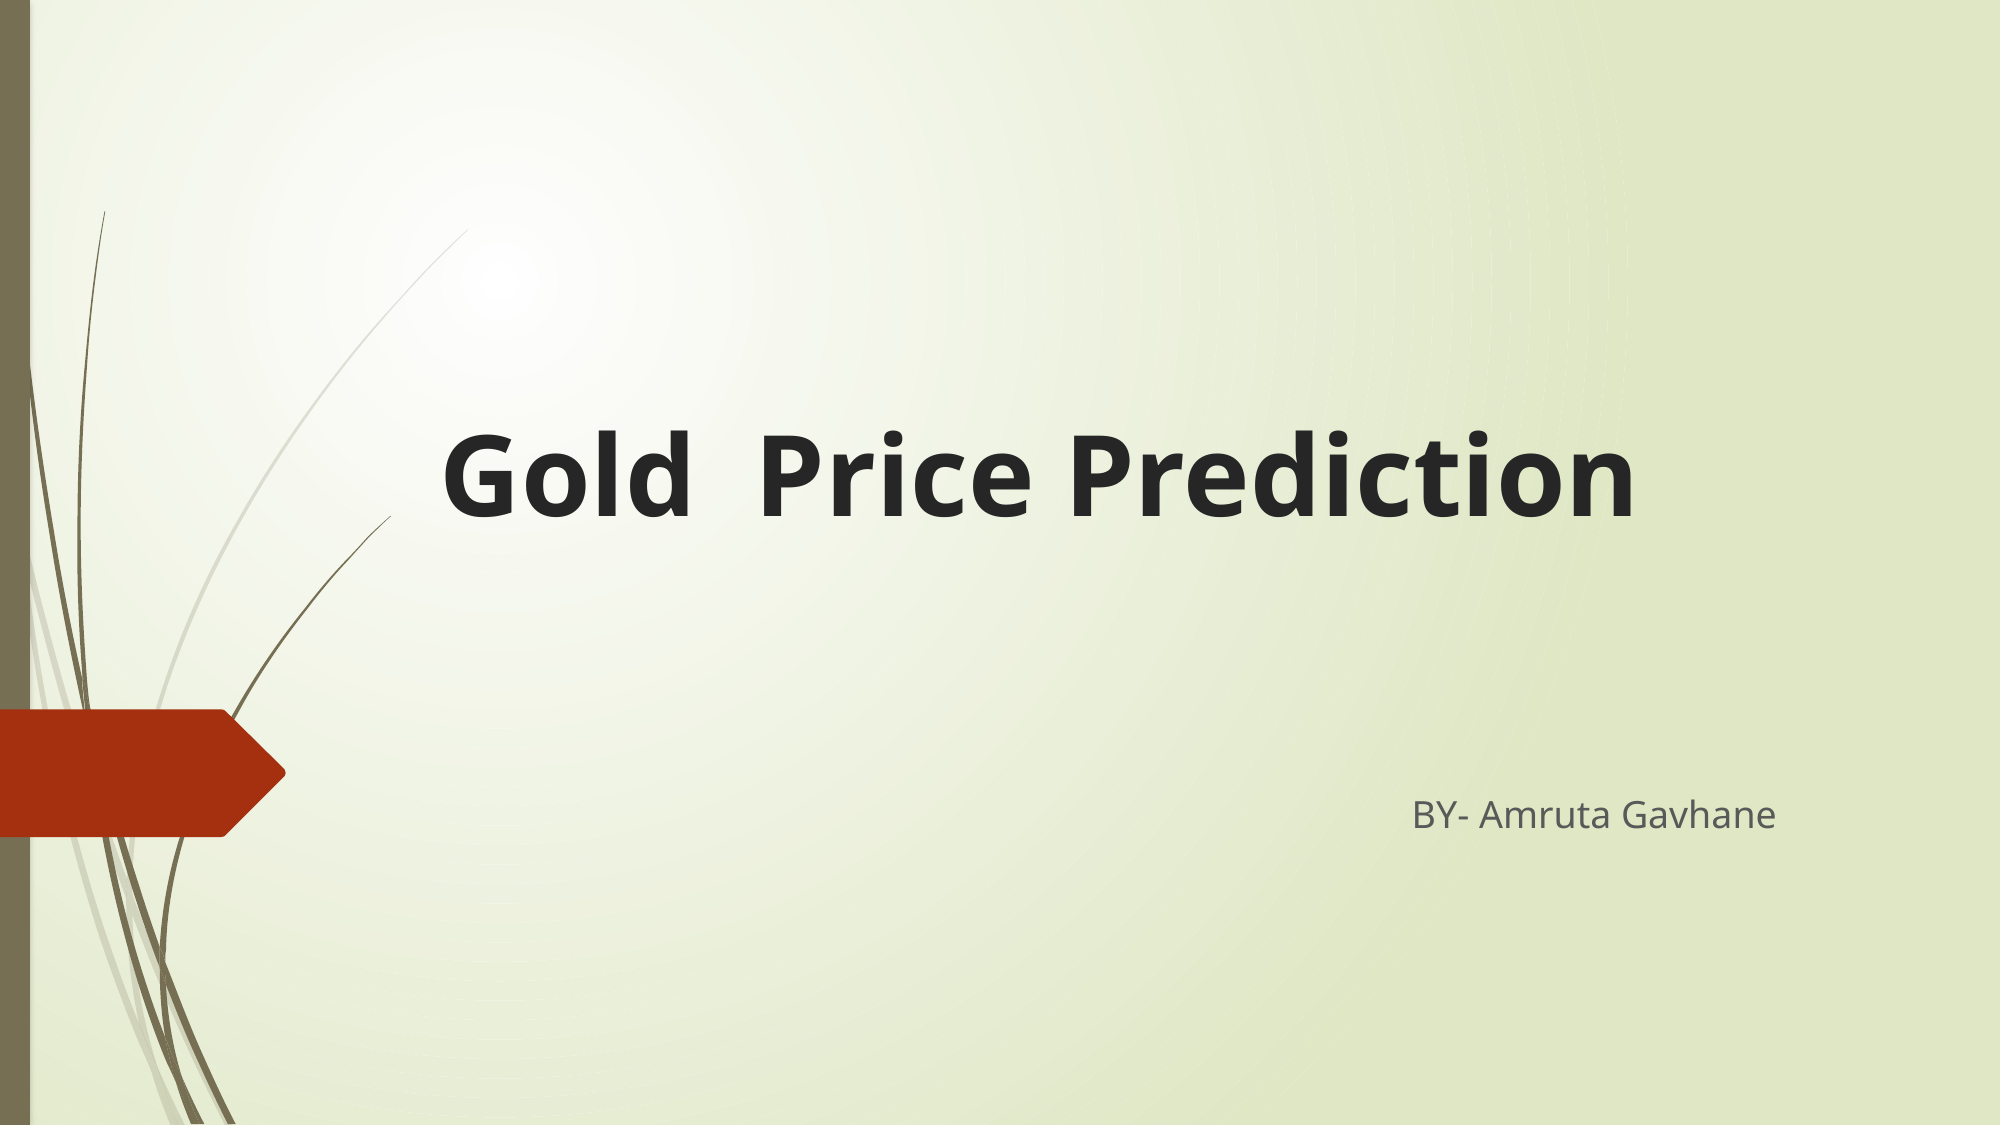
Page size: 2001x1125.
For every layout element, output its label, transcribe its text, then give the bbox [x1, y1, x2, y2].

subtitle BY- Amruta Gavhane [1396, 783, 1888, 869]
title Gold Price Prediction [424, 256, 1888, 547]
